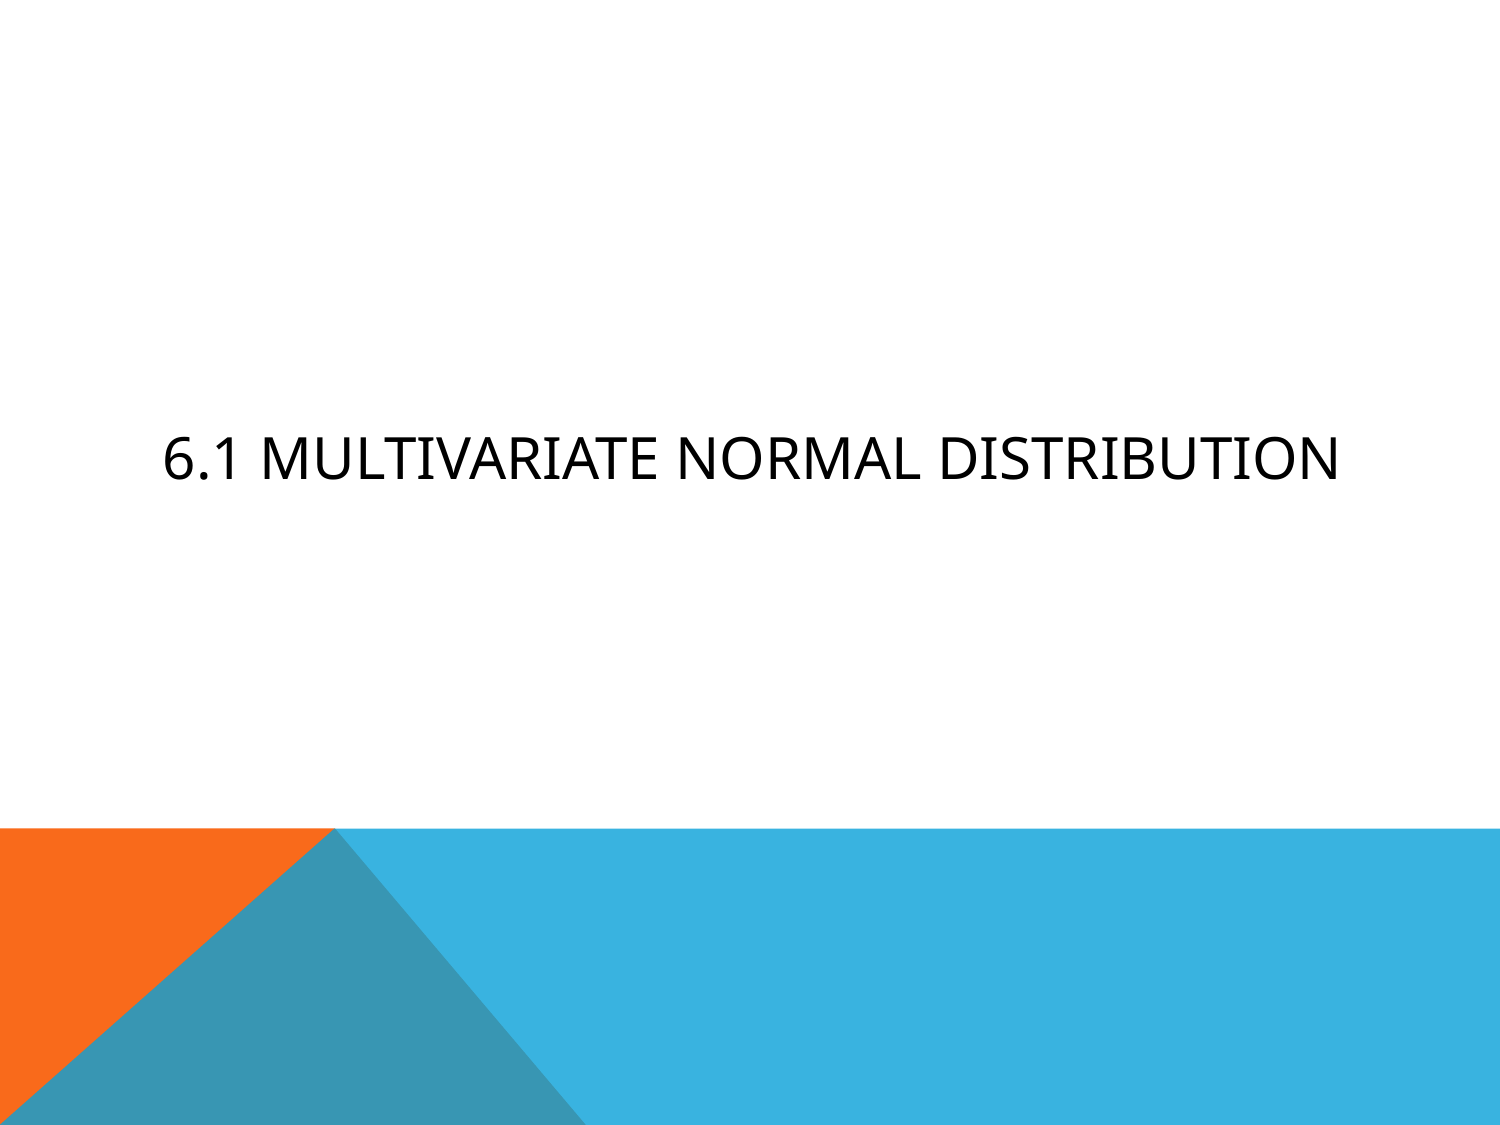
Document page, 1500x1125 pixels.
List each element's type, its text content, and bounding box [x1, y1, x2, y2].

title 6.1 Multivariate Normal Distribution [135, 160, 1370, 752]
